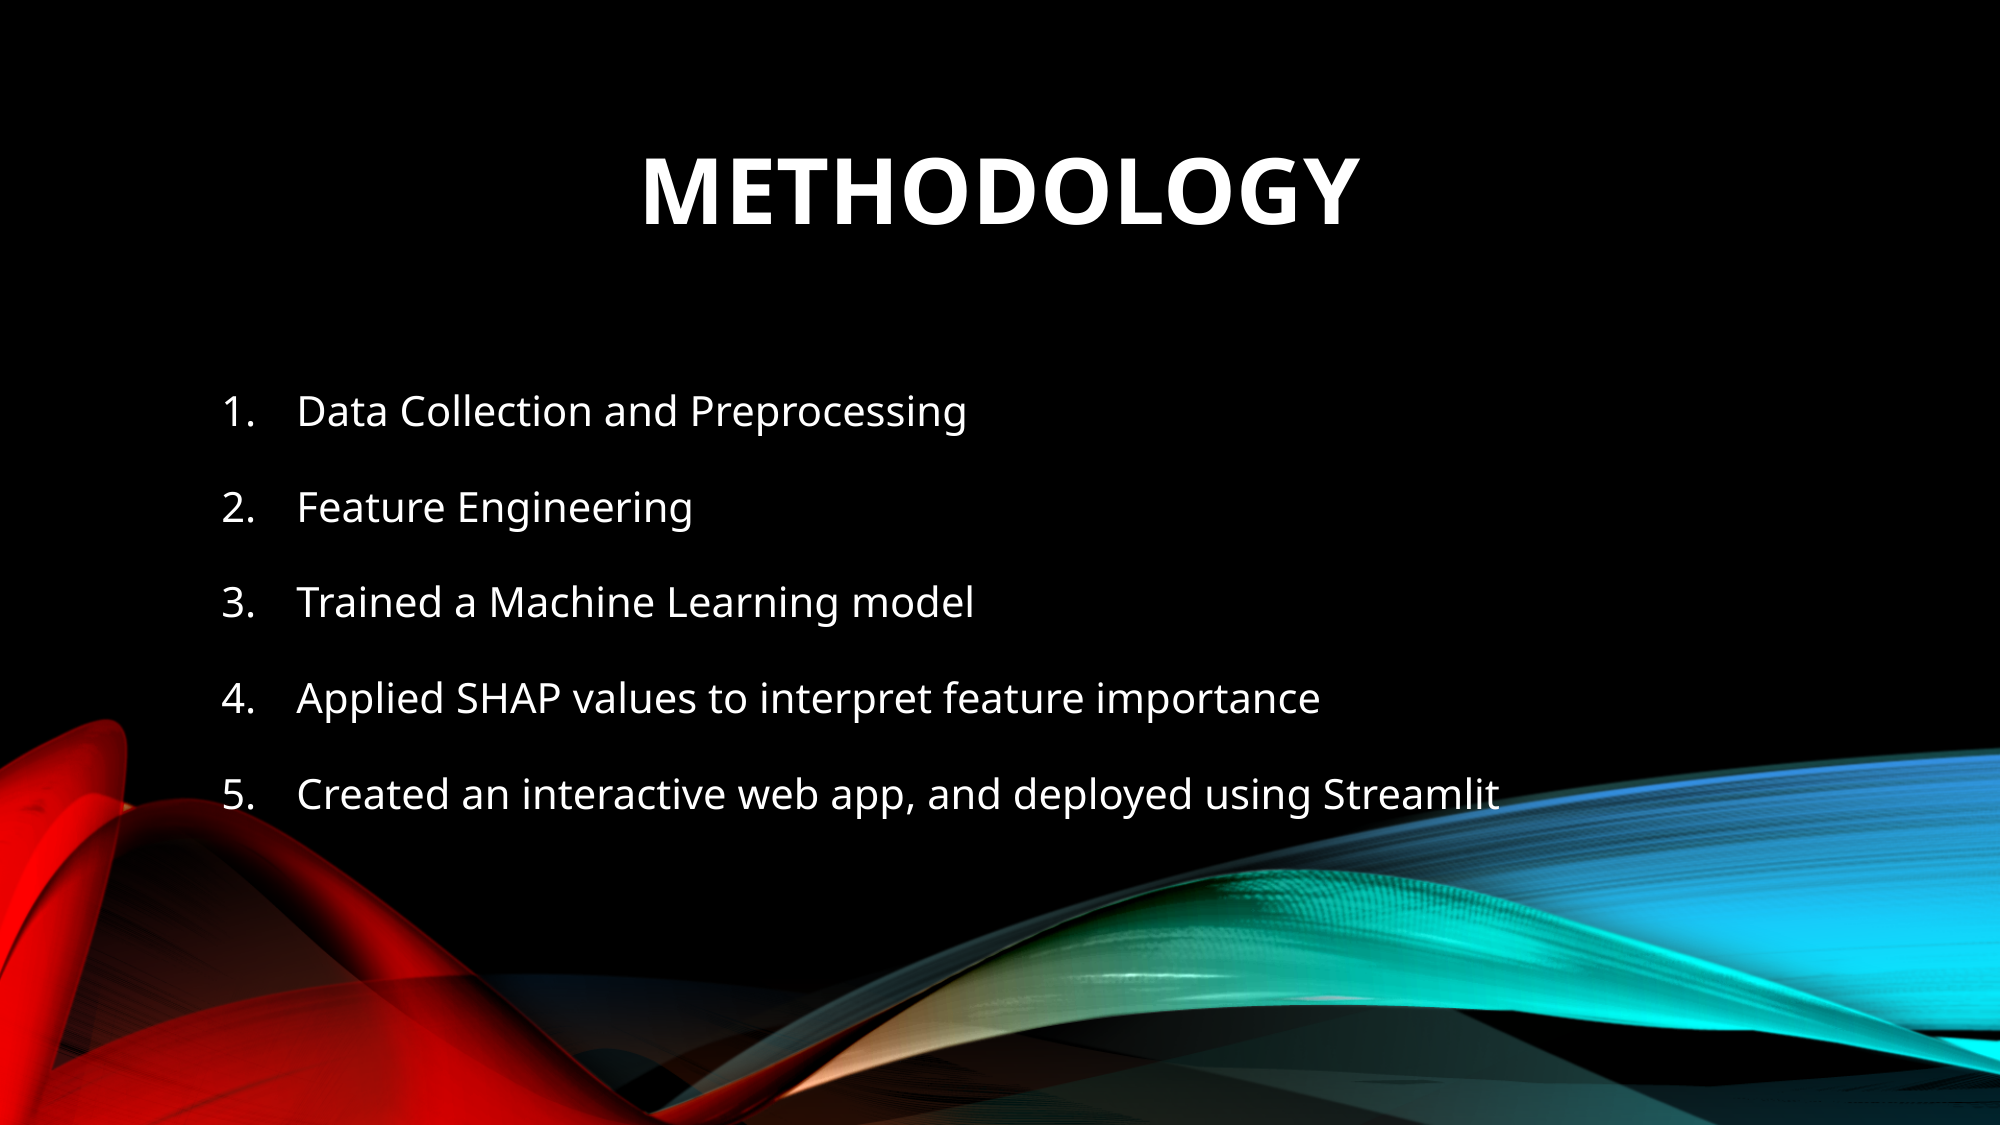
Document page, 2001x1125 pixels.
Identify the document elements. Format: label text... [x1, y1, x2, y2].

title methodology [112, 136, 1888, 252]
list Data Collection and Preprocessing Feature Engineering Trained a Machine Learning model Applied SHAP values to interpret feature importance Created an interactive web app, and deployed using Streamlit [206, 352, 1794, 870]
picture [0, 717, 2000, 1125]
